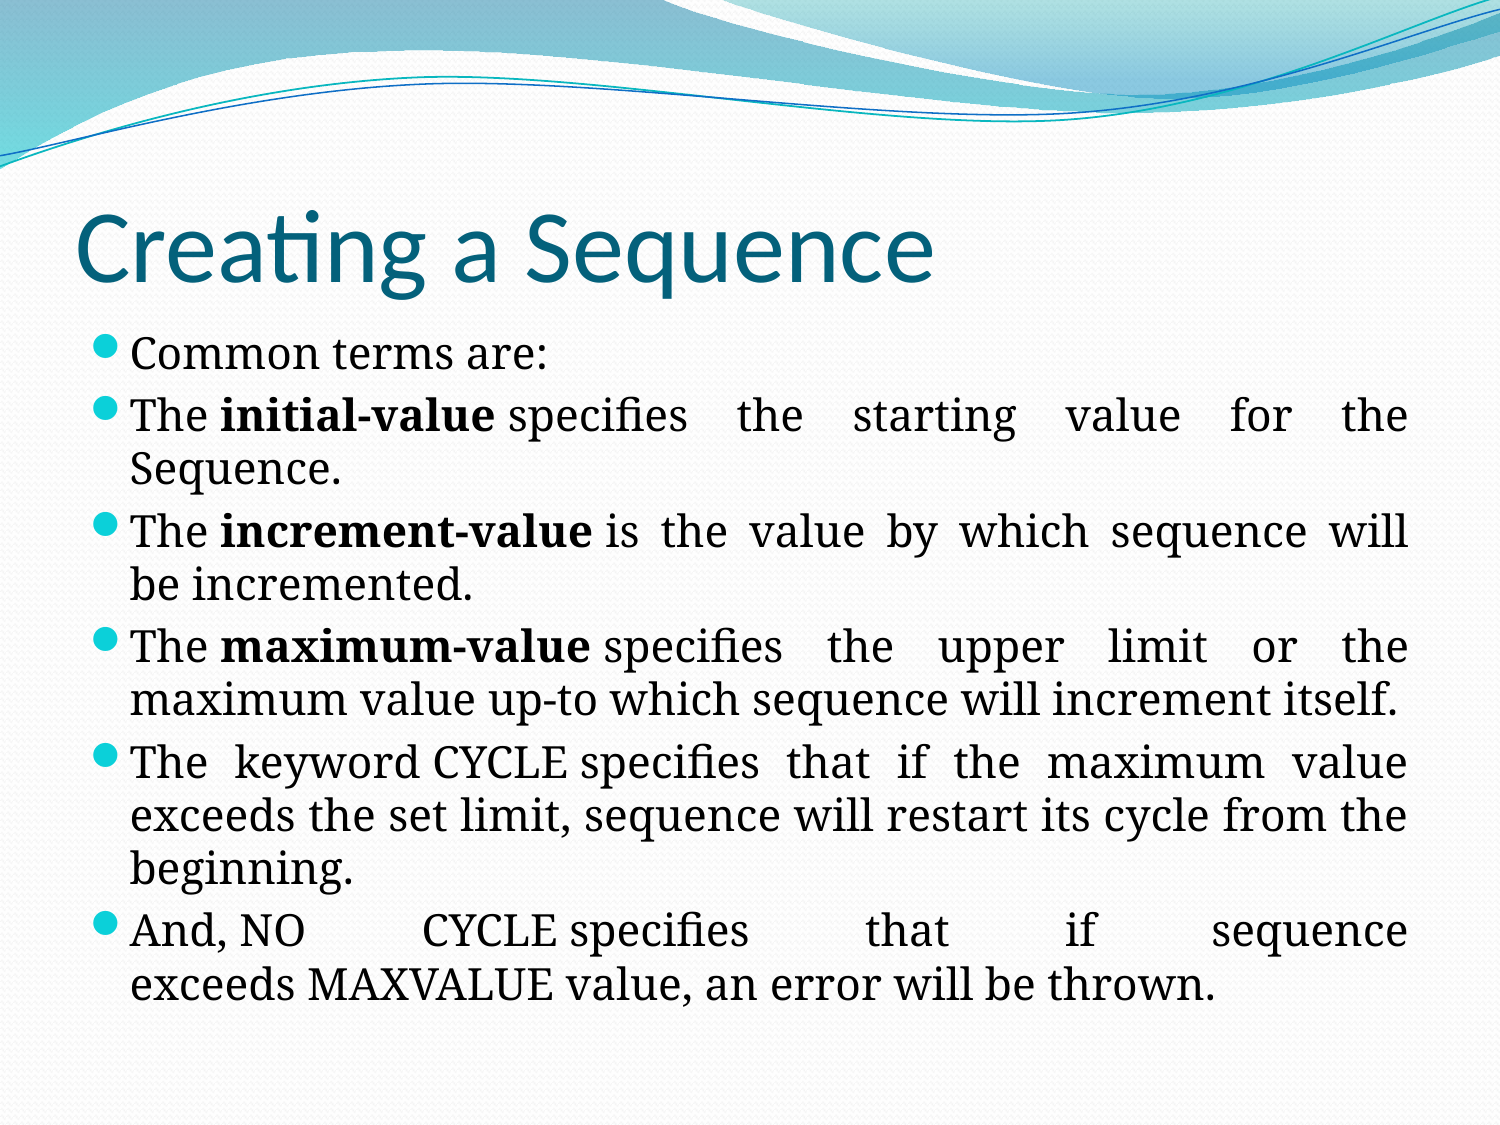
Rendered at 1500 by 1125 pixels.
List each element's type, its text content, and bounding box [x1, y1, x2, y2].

title Creating a Sequence [75, 115, 1425, 303]
list Common terms are: The initial-value specifies the starting value for the Sequence. The increment-value is the value by which sequence will be incremented. The maximum-value specifies the upper limit or the maximum value up-to which sequence will increment itself. The keyword CYCLE specifies that if the maximum value exceeds the set limit, sequence will restart its cycle from the beginning. And, NO CYCLE specifies that if sequence exceeds MAXVALUE value, an error will be thrown. [75, 317, 1425, 1063]
